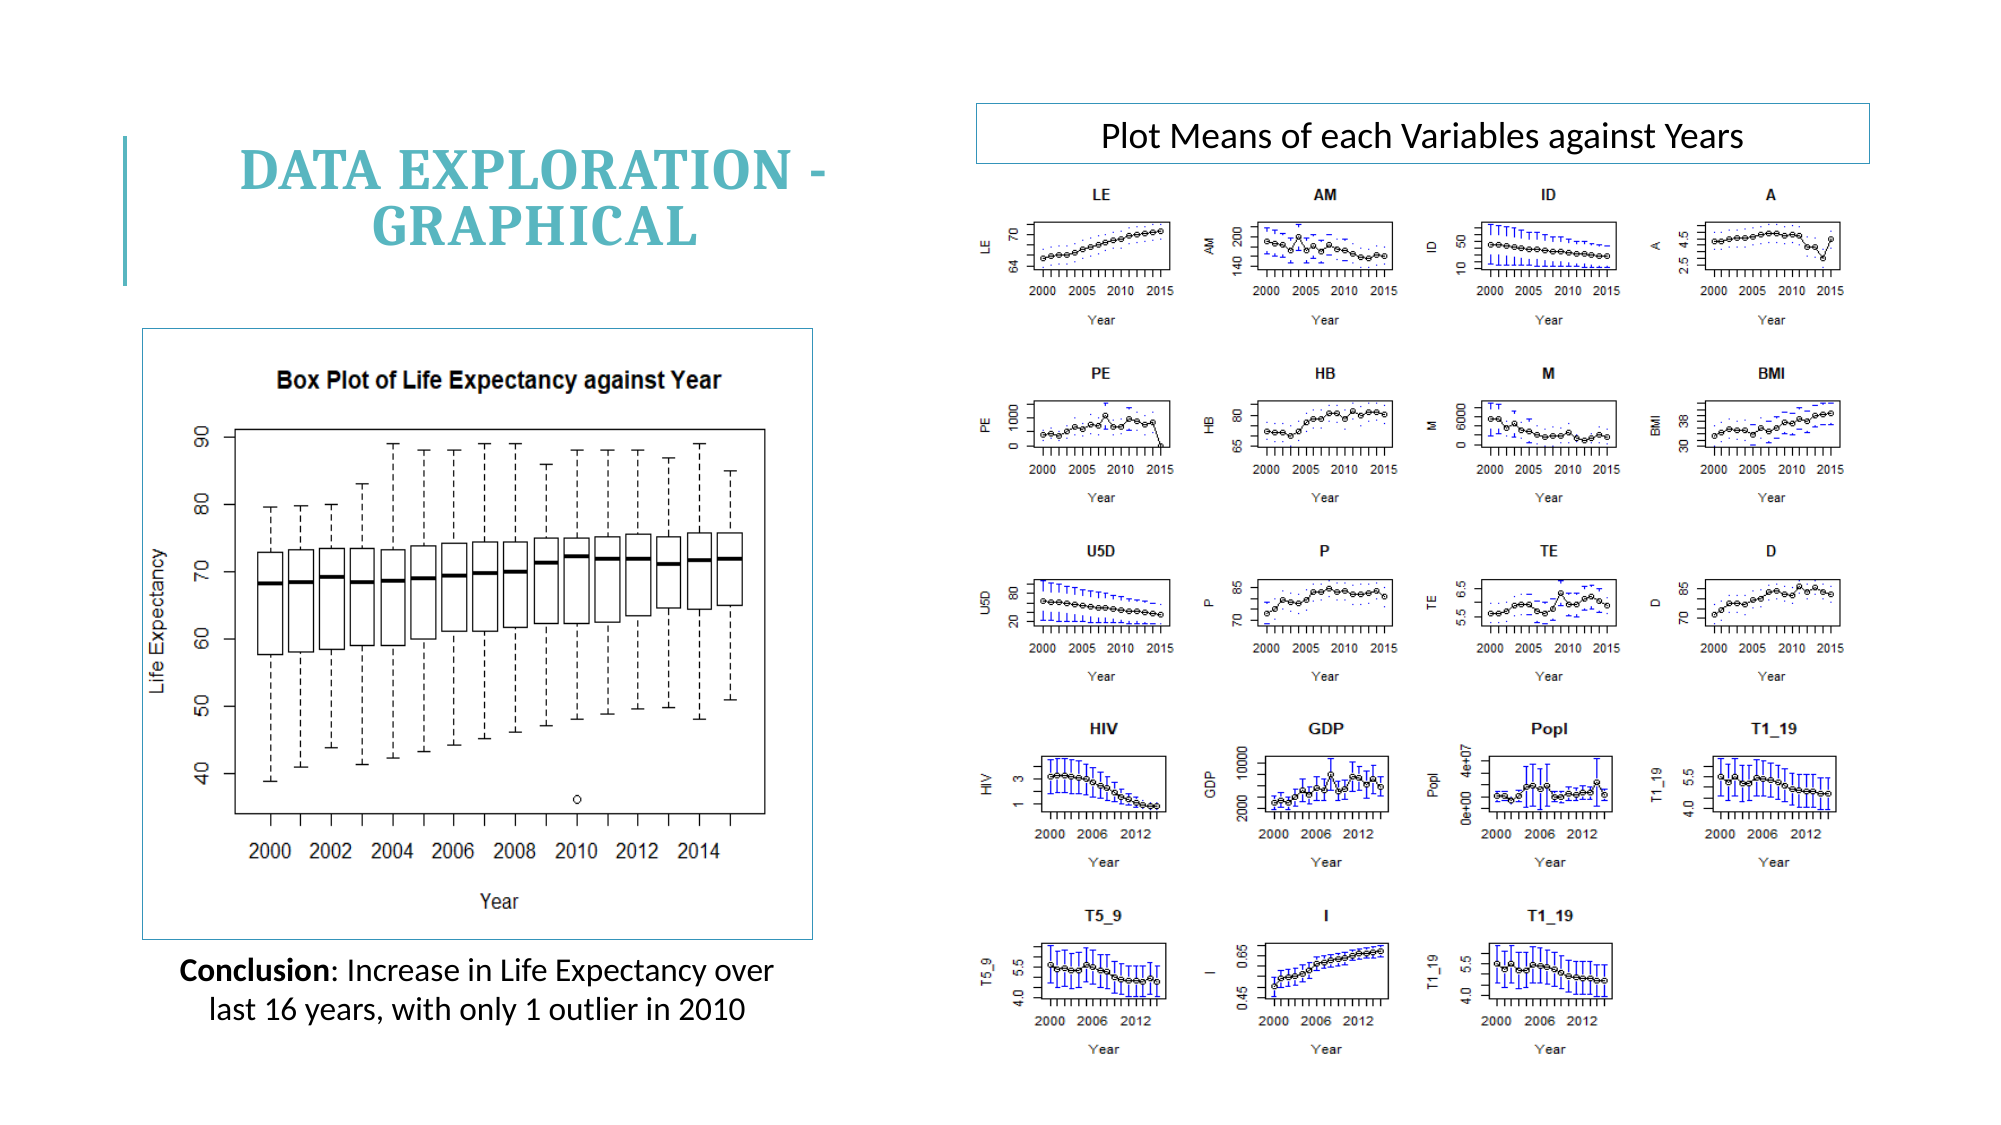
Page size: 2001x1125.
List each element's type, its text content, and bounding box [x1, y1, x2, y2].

text_box Plot Means of each Variables against Years [976, 103, 1870, 160]
text_box DATA EXPLORATION - gRaphical [142, 118, 927, 283]
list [142, 328, 813, 940]
picture [975, 164, 1871, 1073]
text_box Conclusion: Increase in Life Expectancy over last 16 years, with only 1 outlier in 2010 [142, 947, 813, 1035]
